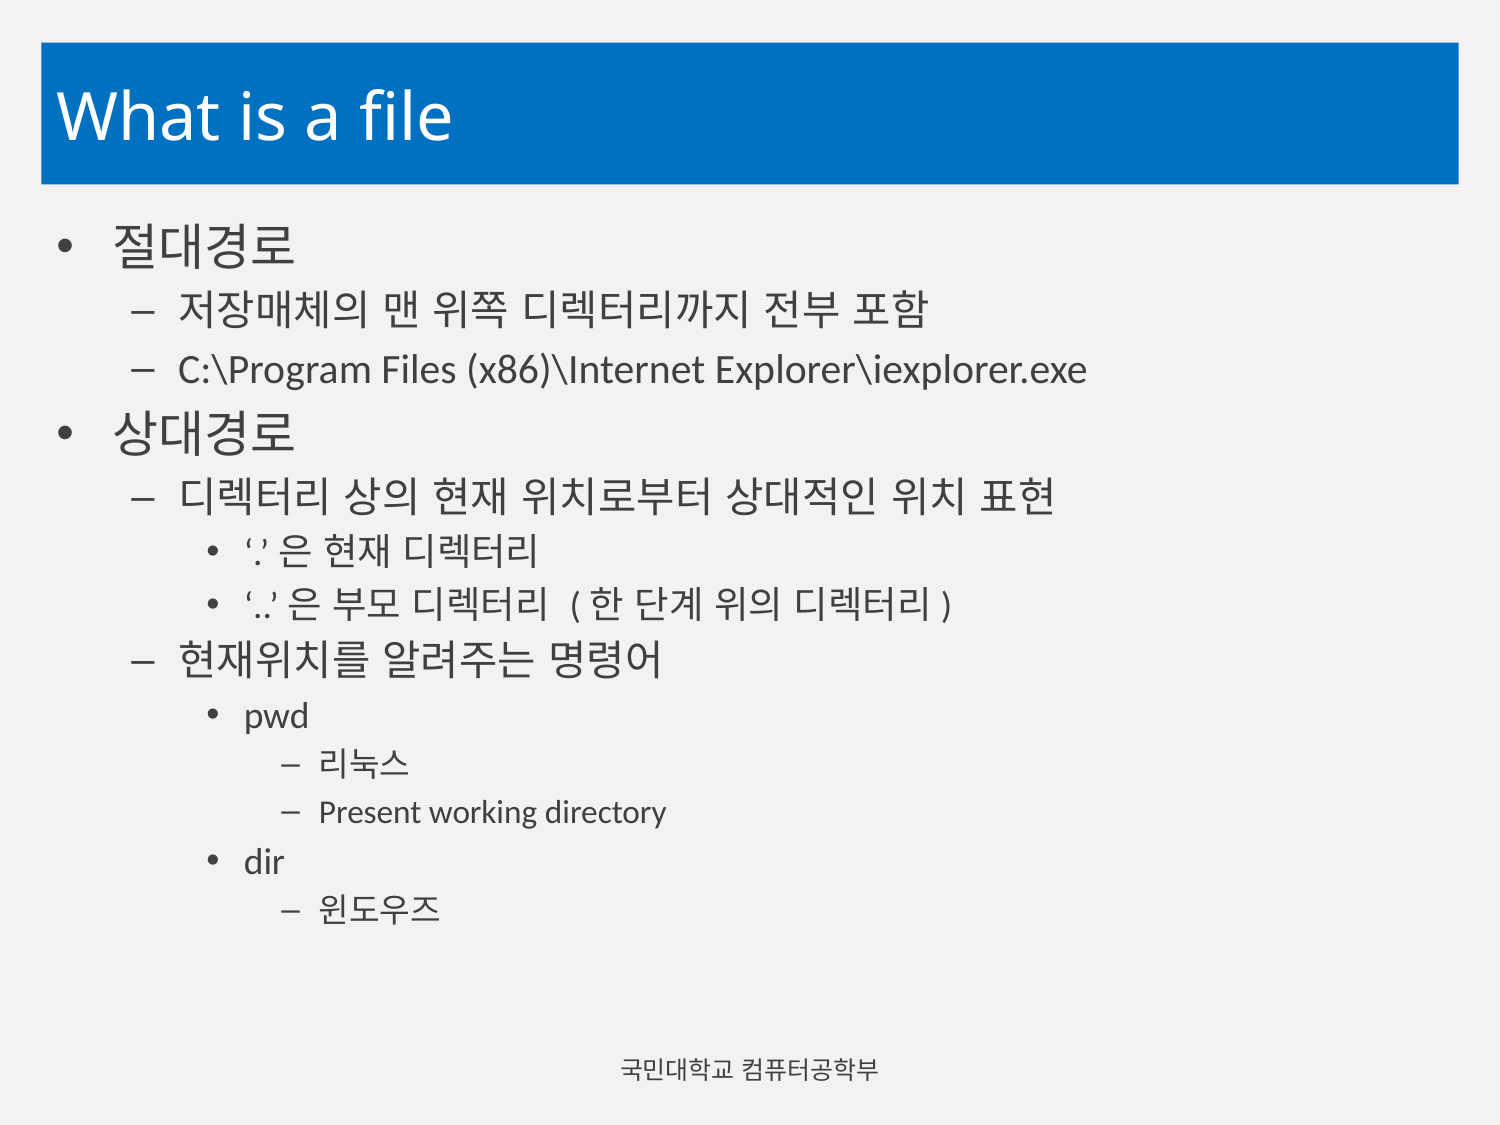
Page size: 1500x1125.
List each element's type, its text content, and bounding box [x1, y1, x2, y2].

footer 국민대학교 컴퓨터공학부 [466, 1042, 1034, 1103]
title What is a file [41, 42, 1459, 185]
list 절대경로 저장매체의 맨 위쪽 디렉터리까지 전부 포함 C:\Program Files (x86)\Internet Explorer\iexplorer.exe 상대경로 디렉터리 상의 현재 위치로부터 상대적인 위치 표현 ‘.’은 현재 디렉터리 ‘..’은 부모 디렉터리 (한 단계 위의 디렉터리) 현재위치를 알려주는 명령어 pwd 리눅스 Present working directory dir 윈도우즈 [41, 208, 1459, 1000]
